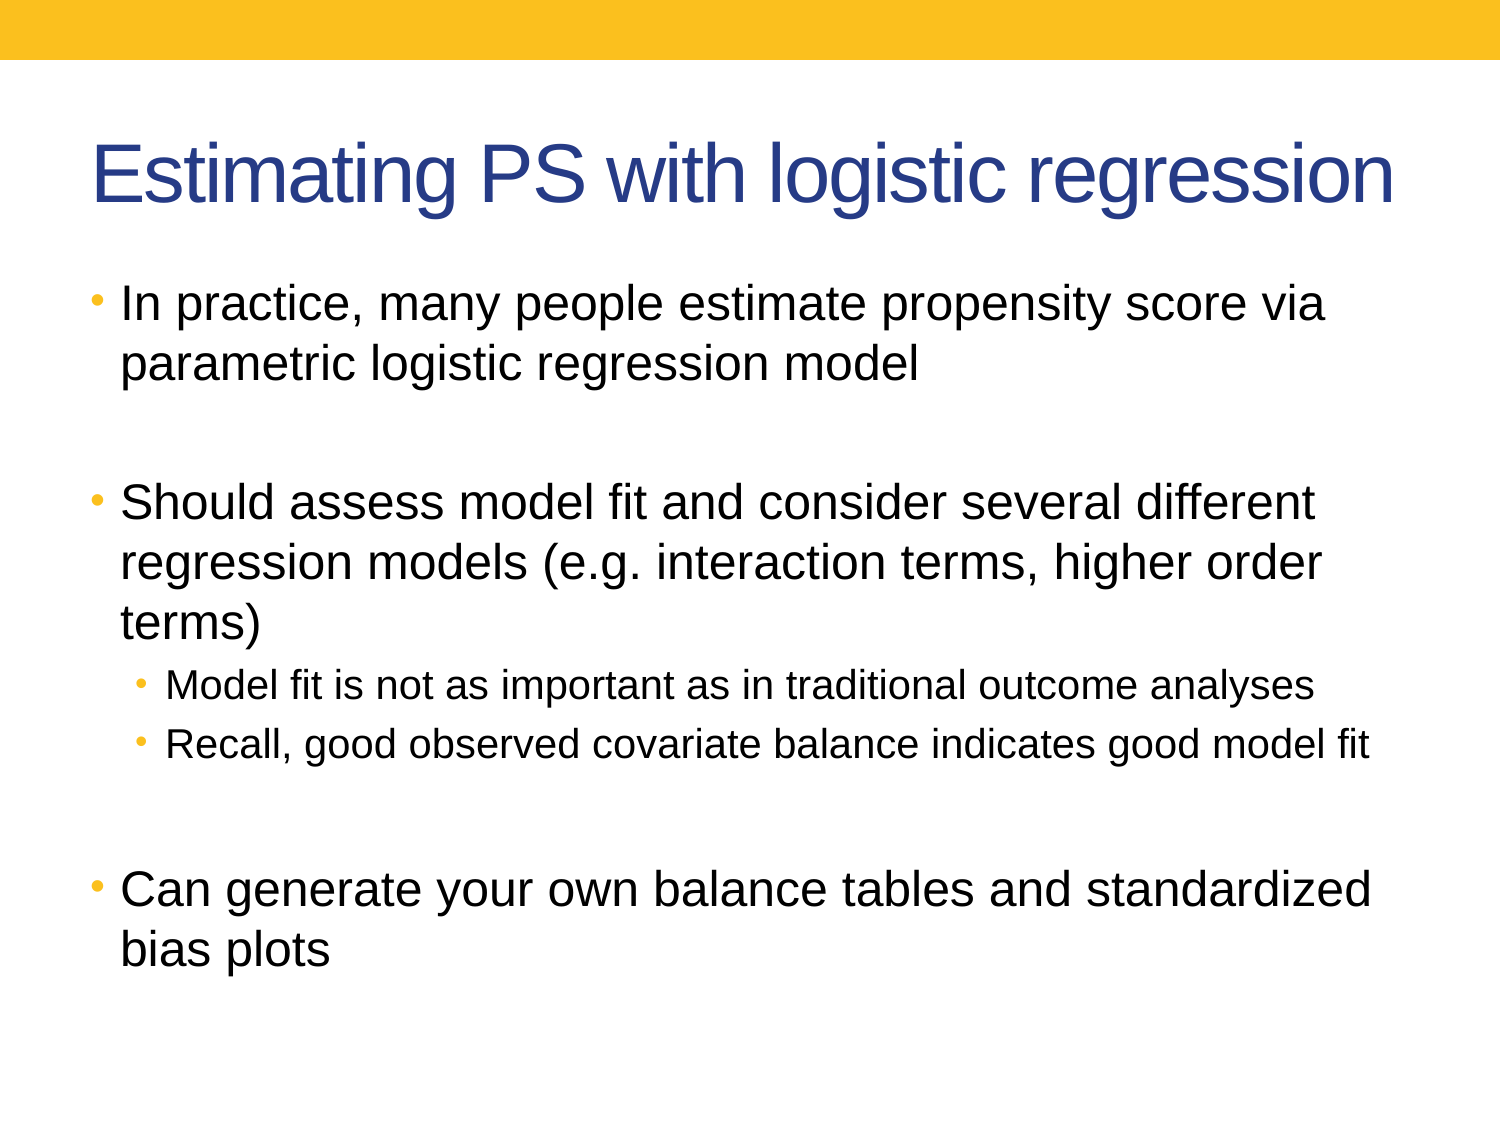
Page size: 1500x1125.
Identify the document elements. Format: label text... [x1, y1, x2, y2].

list In practice, many people estimate propensity score via parametric logistic regression model Should assess model fit and consider several different regression models (e.g. interaction terms, higher order terms) Model fit is not as important as in traditional outcome analyses Recall, good observed covariate balance indicates good model fit Can generate your own balance tables and standardized bias plots [75, 262, 1425, 1063]
title Estimating PS with logistic regression [75, 87, 1425, 250]
